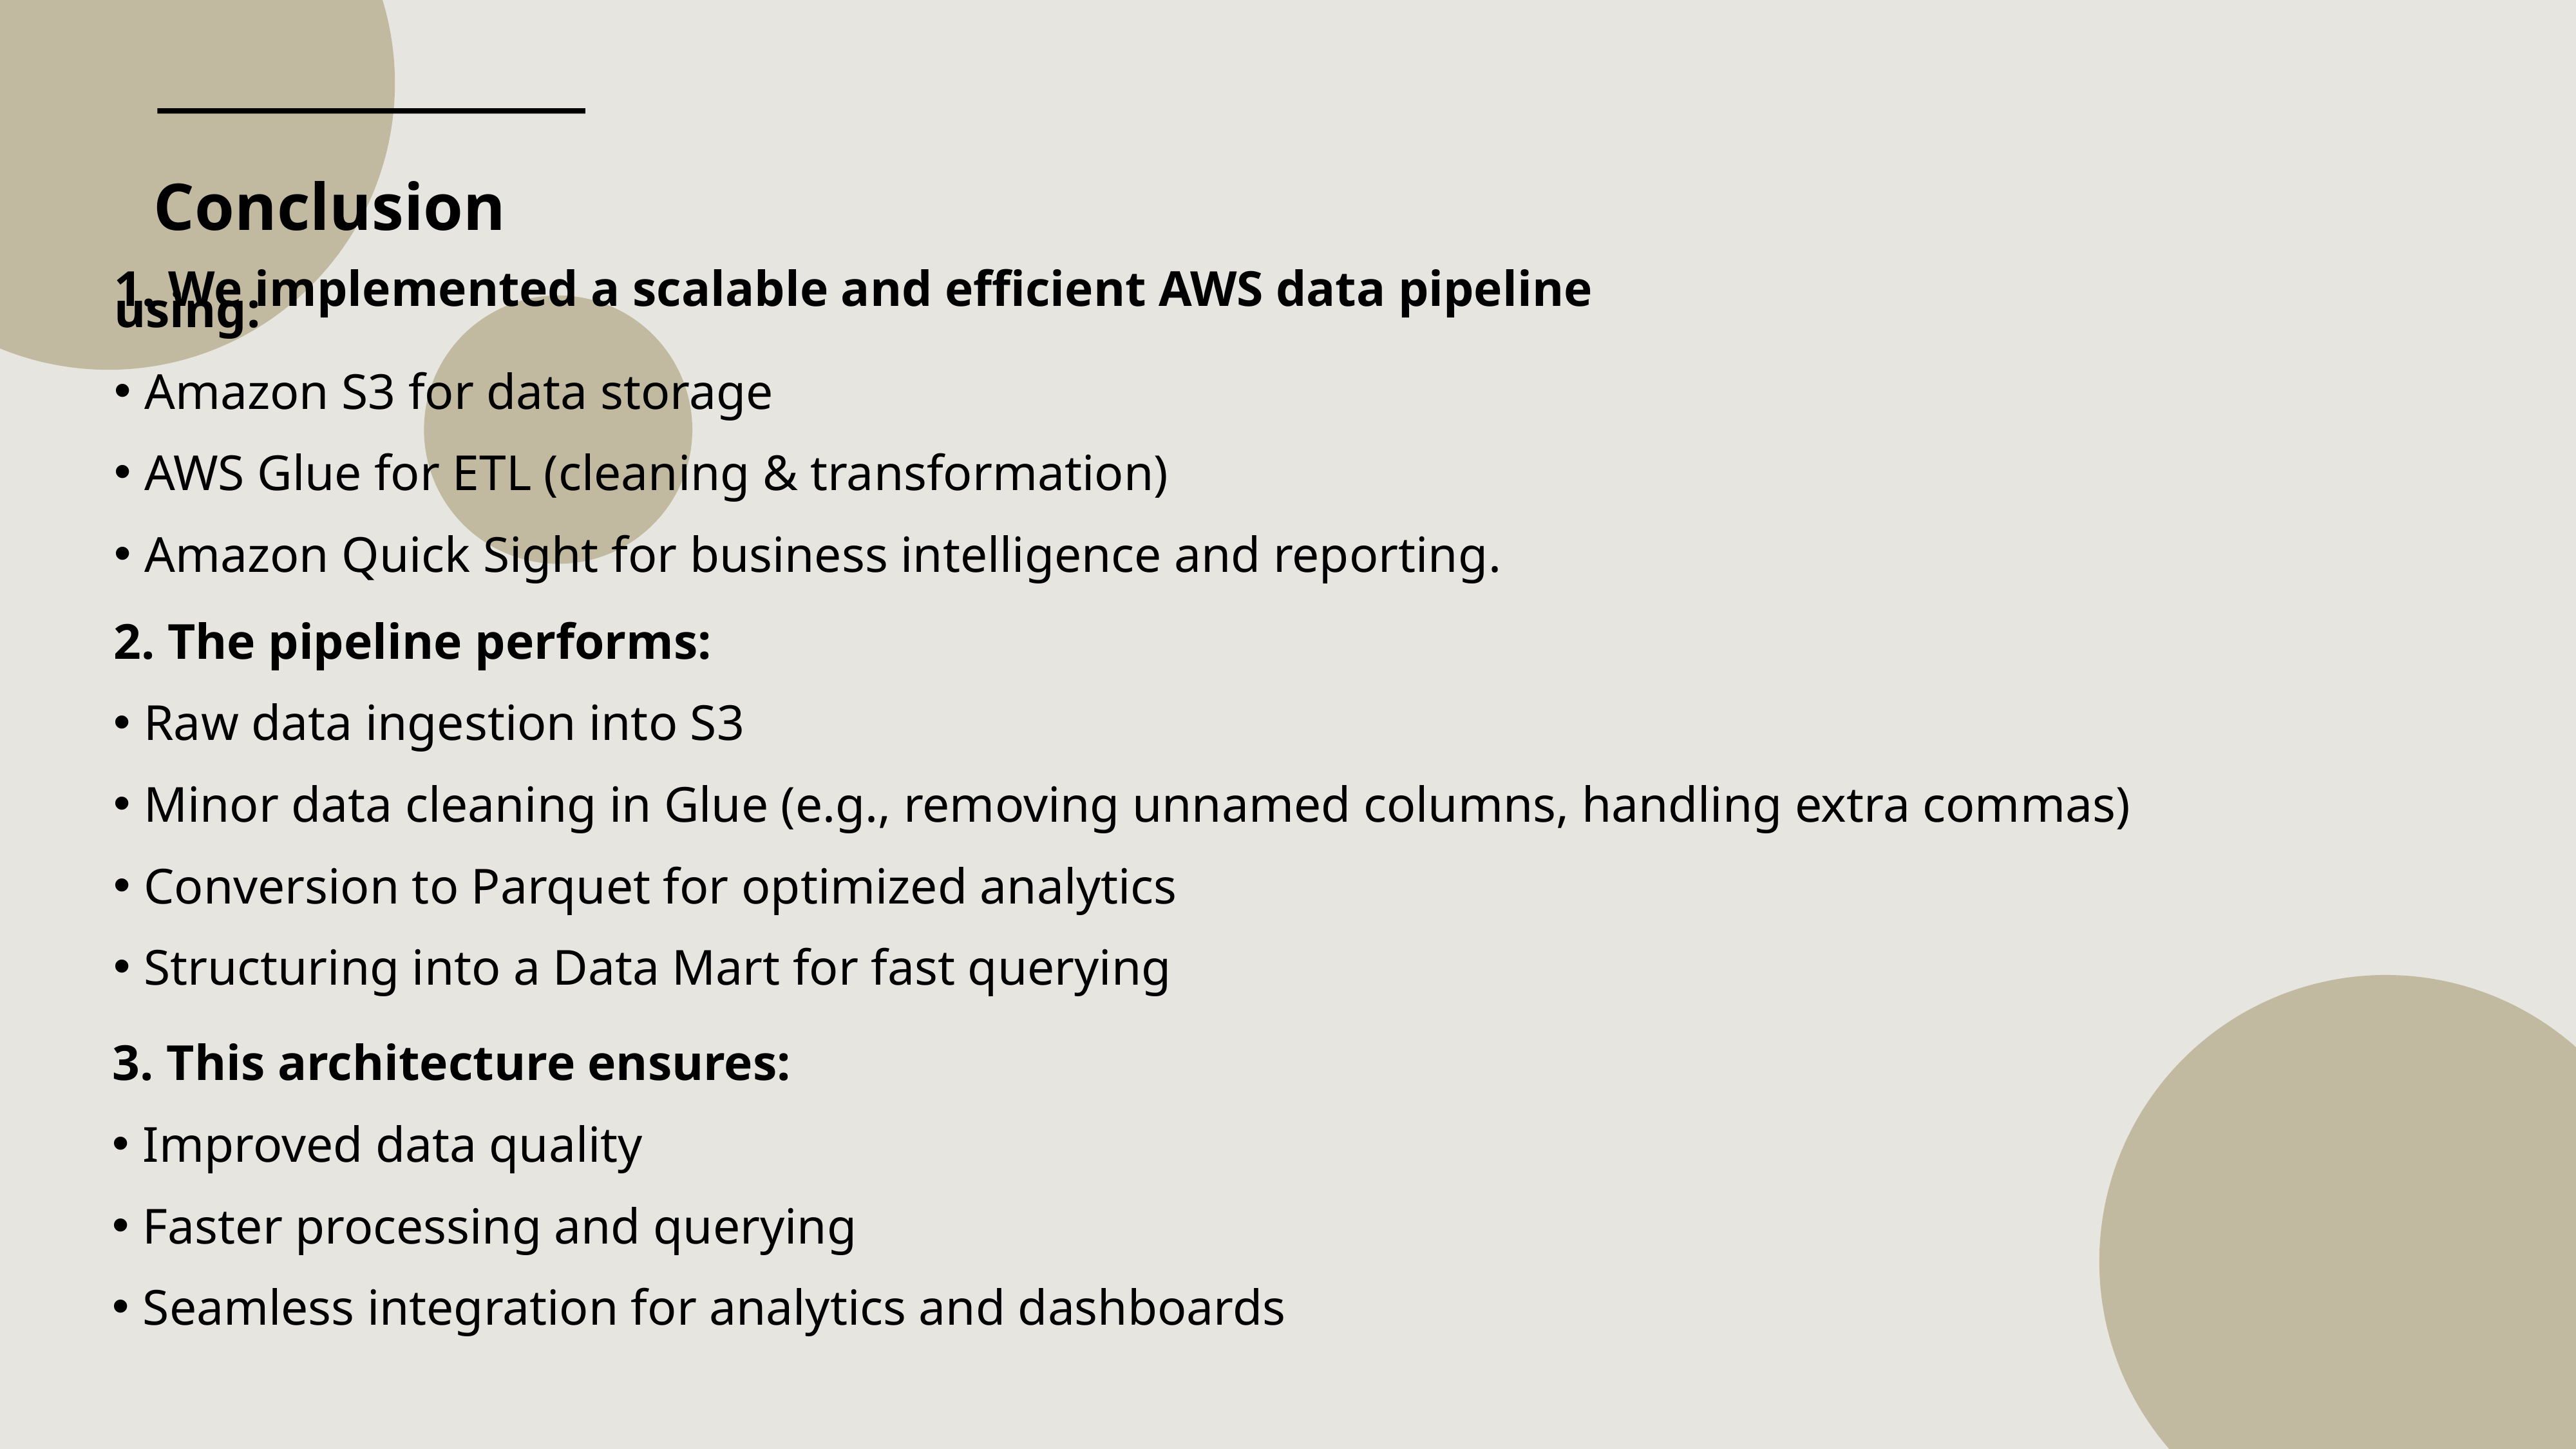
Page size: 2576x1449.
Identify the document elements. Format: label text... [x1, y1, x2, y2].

text_box [2099, 974, 2576, 1449]
text_box 1. We implemented a scalable and efficient AWS data pipeline using:​ Amazon S3 for data storage​ AWS Glue for ETL (cleaning & transformation)​ Amazon Quick Sight for business intelligence and reporting​. [109, 289, 1727, 642]
text_box 3. This architecture ensures: Improved data quality Faster processing and querying Seamless integration for analytics and dashboards [107, 1063, 1866, 1340]
text_box [0, 0, 395, 370]
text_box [151, 111, 586, 251]
text_box 2. The pipeline performs: Raw data ingestion into S3 Minor data cleaning in Glue (e.g., removing unnamed columns, handling extra commas) Conversion to Parquet for optimized analytics Structuring into a Data Mart for fast querying [108, 642, 2328, 1001]
